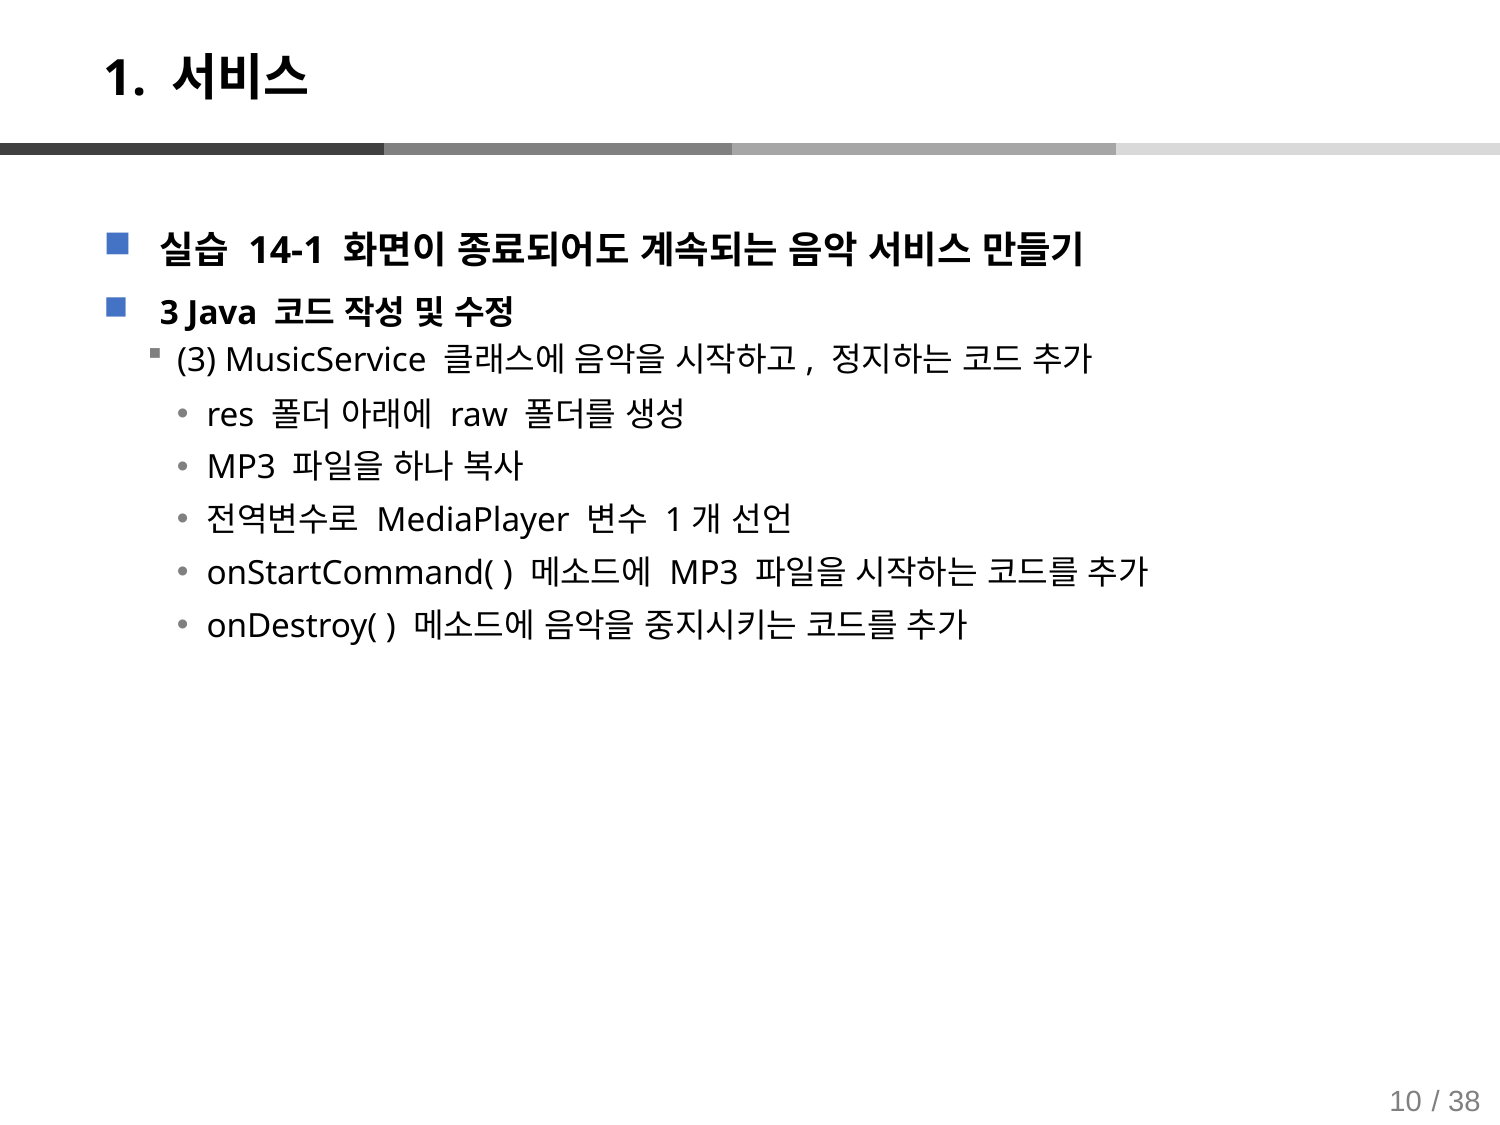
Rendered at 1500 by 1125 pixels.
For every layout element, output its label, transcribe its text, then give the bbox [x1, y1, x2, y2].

list 실습 14-1 화면이 종료되어도 계속되는 음악 서비스 만들기 3 Java 코드 작성 및 수정 (3) MusicService 클래스에 음악을 시작하고, 정지하는 코드 추가 res 폴더 아래에 raw 폴더를 생성 MP3 파일을 하나 복사 전역변수로 MediaPlayer 변수 1개 선언 onStartCommand( ) 메소드에 MP3 파일을 시작하는 코드를 추가 onDestroy( ) 메소드에 음악을 중지시키는 코드를 추가 [88, 196, 1436, 1083]
title 1. 서비스 [88, 30, 1211, 121]
